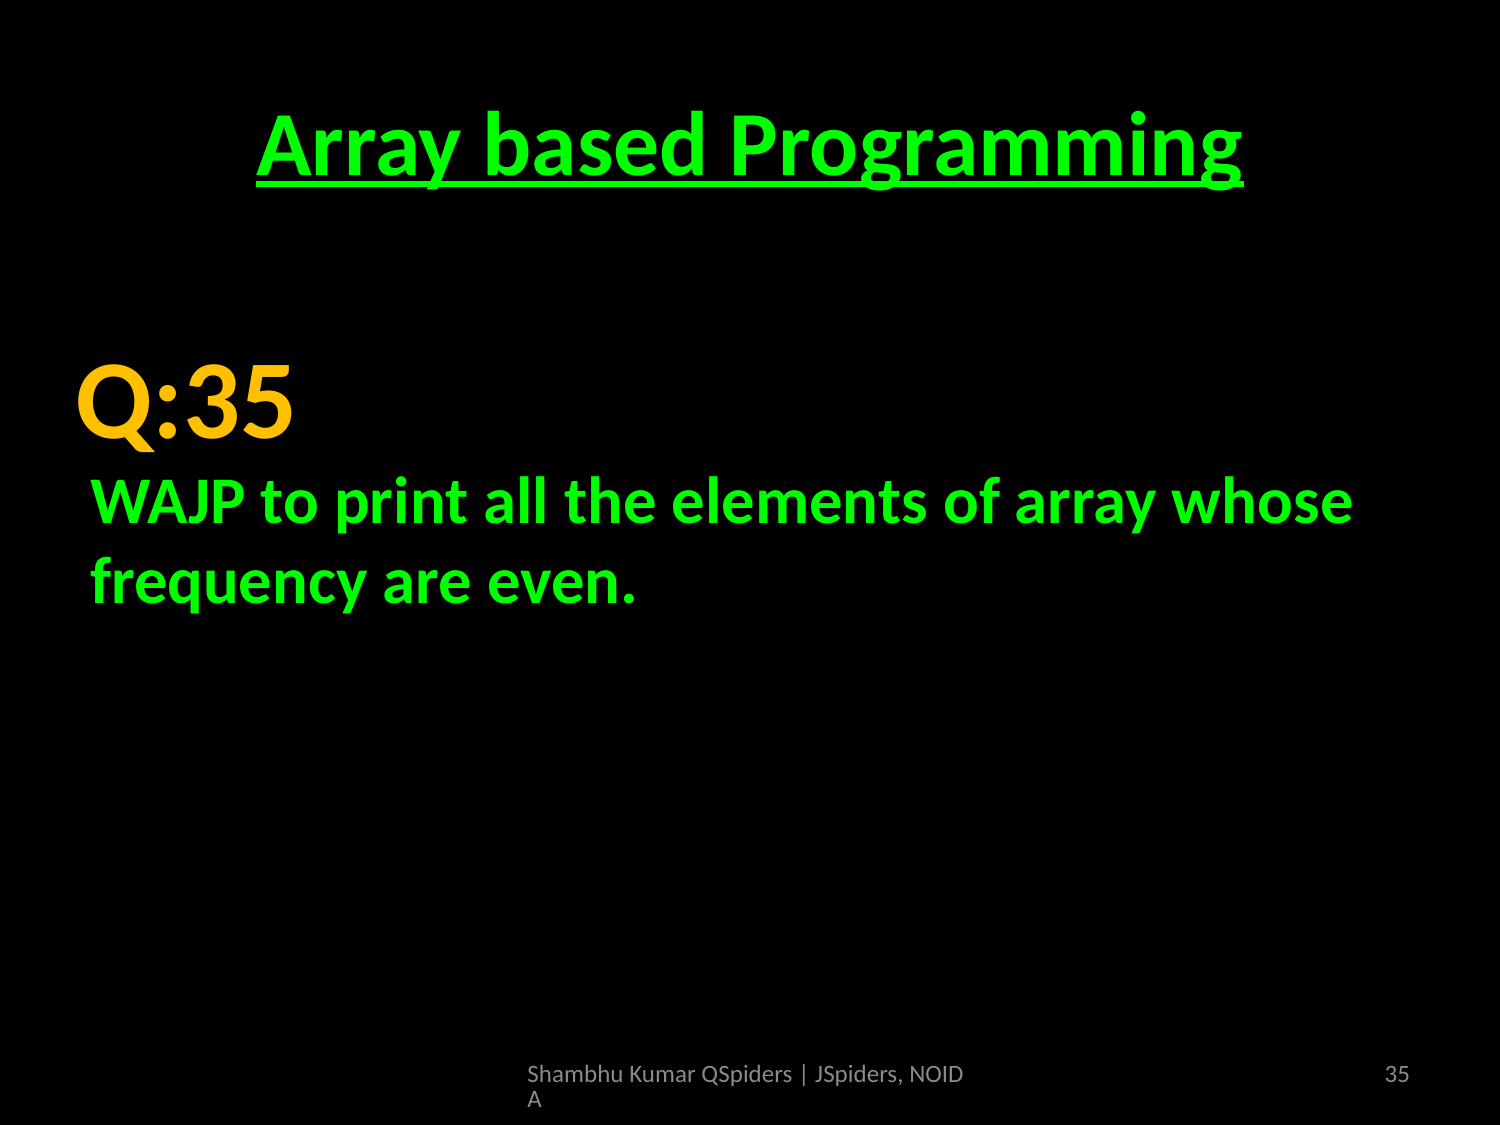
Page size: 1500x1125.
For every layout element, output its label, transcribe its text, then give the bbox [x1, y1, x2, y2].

title Array based Programming [75, 45, 1425, 233]
text_box Q:35 [37, 299, 313, 488]
footer Shambhu Kumar QSpiders | JSpiders, NOIDA [512, 1042, 988, 1103]
slide_number 35 [1074, 1042, 1425, 1103]
list WAJP to print all the elements of array whose frequency are even. [75, 262, 1425, 1005]
